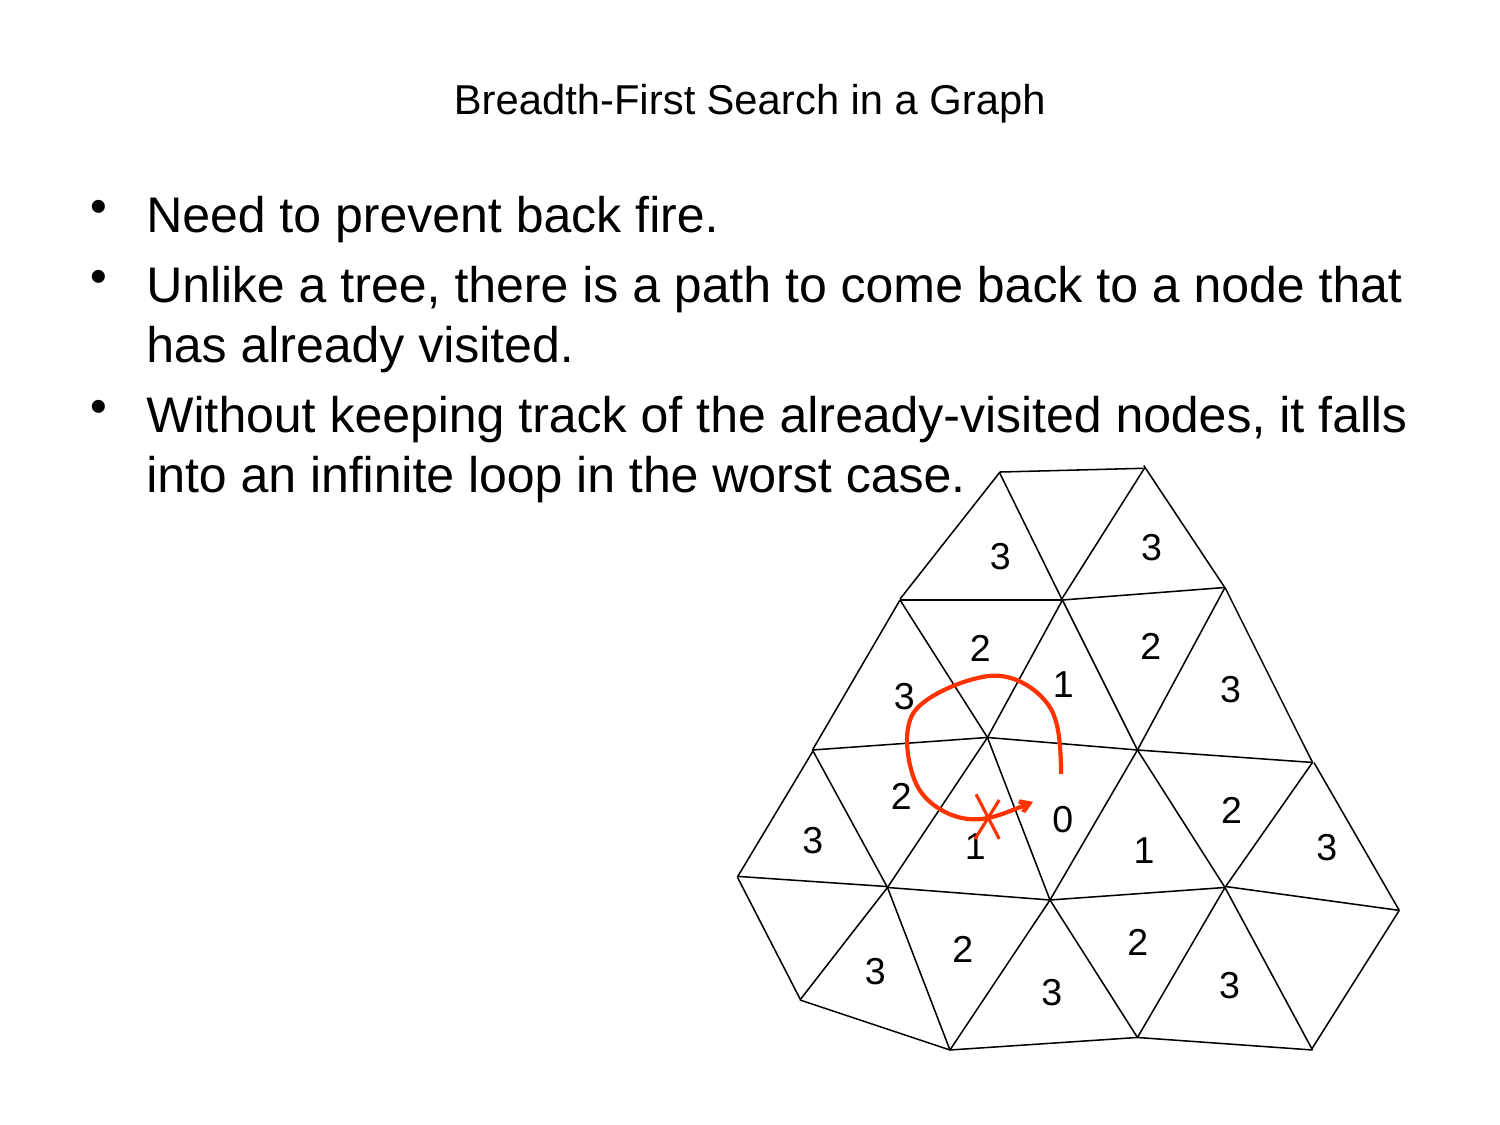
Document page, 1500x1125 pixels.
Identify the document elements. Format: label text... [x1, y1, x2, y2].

text_box [1001, 473, 1061, 597]
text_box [891, 759, 982, 885]
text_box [1051, 899, 1138, 1035]
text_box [1224, 917, 1306, 1051]
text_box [1311, 910, 1400, 1050]
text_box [1137, 749, 1226, 884]
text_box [801, 876, 887, 887]
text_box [1061, 481, 1145, 600]
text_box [737, 876, 801, 999]
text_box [949, 899, 1051, 1035]
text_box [1313, 762, 1400, 885]
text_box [1137, 595, 1219, 748]
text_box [974, 799, 1000, 840]
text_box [812, 599, 901, 751]
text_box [987, 609, 1057, 736]
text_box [818, 760, 888, 876]
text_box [987, 758, 1044, 885]
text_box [1225, 886, 1400, 911]
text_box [1137, 887, 1221, 1035]
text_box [799, 999, 951, 1051]
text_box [891, 887, 951, 998]
text_box [1061, 473, 1143, 585]
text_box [954, 1037, 1135, 1051]
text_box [987, 737, 1132, 751]
title Breadth-First Search in a Graph [75, 45, 1425, 150]
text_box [1229, 762, 1311, 883]
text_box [1062, 609, 1132, 735]
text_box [1137, 1037, 1219, 1051]
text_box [904, 746, 982, 751]
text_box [951, 887, 1044, 898]
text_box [804, 895, 888, 998]
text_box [999, 468, 1144, 473]
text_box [998, 479, 1056, 600]
list Need to prevent back fire. Unlike a tree, there is a path to come back to a node that has already visited. Without keeping track of the already-visited nodes, it falls into an infinite loop in the worst case. [75, 174, 1425, 1005]
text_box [975, 794, 1000, 799]
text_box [737, 749, 814, 874]
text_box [899, 609, 982, 738]
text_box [1049, 749, 1132, 886]
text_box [1224, 587, 1313, 749]
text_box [1226, 749, 1313, 760]
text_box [1143, 465, 1225, 588]
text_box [1049, 887, 1135, 898]
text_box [899, 471, 994, 600]
